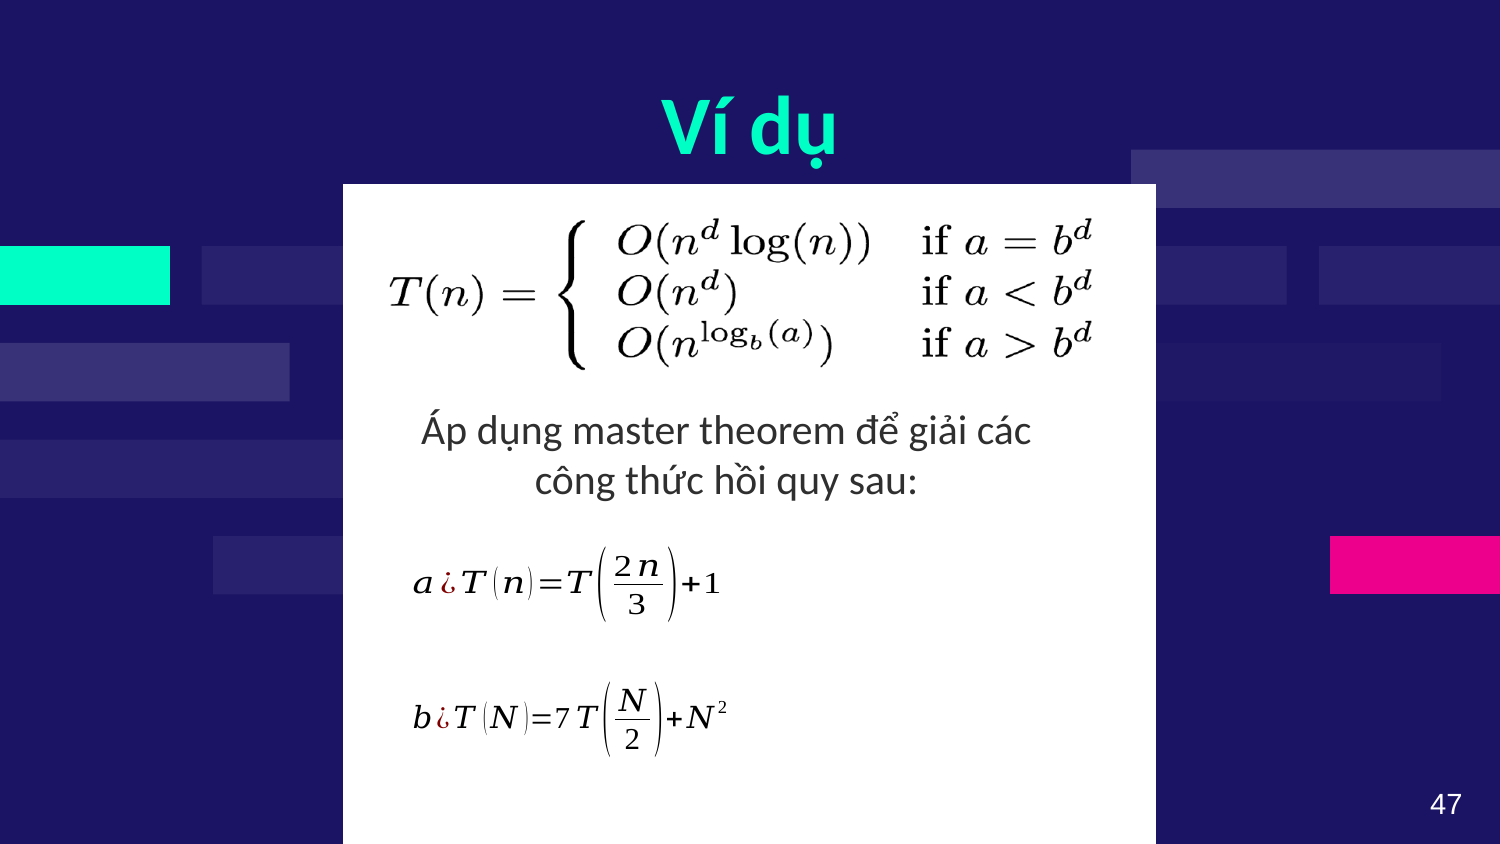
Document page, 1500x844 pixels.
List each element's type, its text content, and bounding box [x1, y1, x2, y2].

picture [381, 190, 1119, 394]
text_box 47 [1415, 778, 1500, 828]
text_box Áp dụng master theorem để giải các công thức hồi quy sau: [351, 395, 1102, 511]
title Ví dụ [209, 56, 1291, 166]
